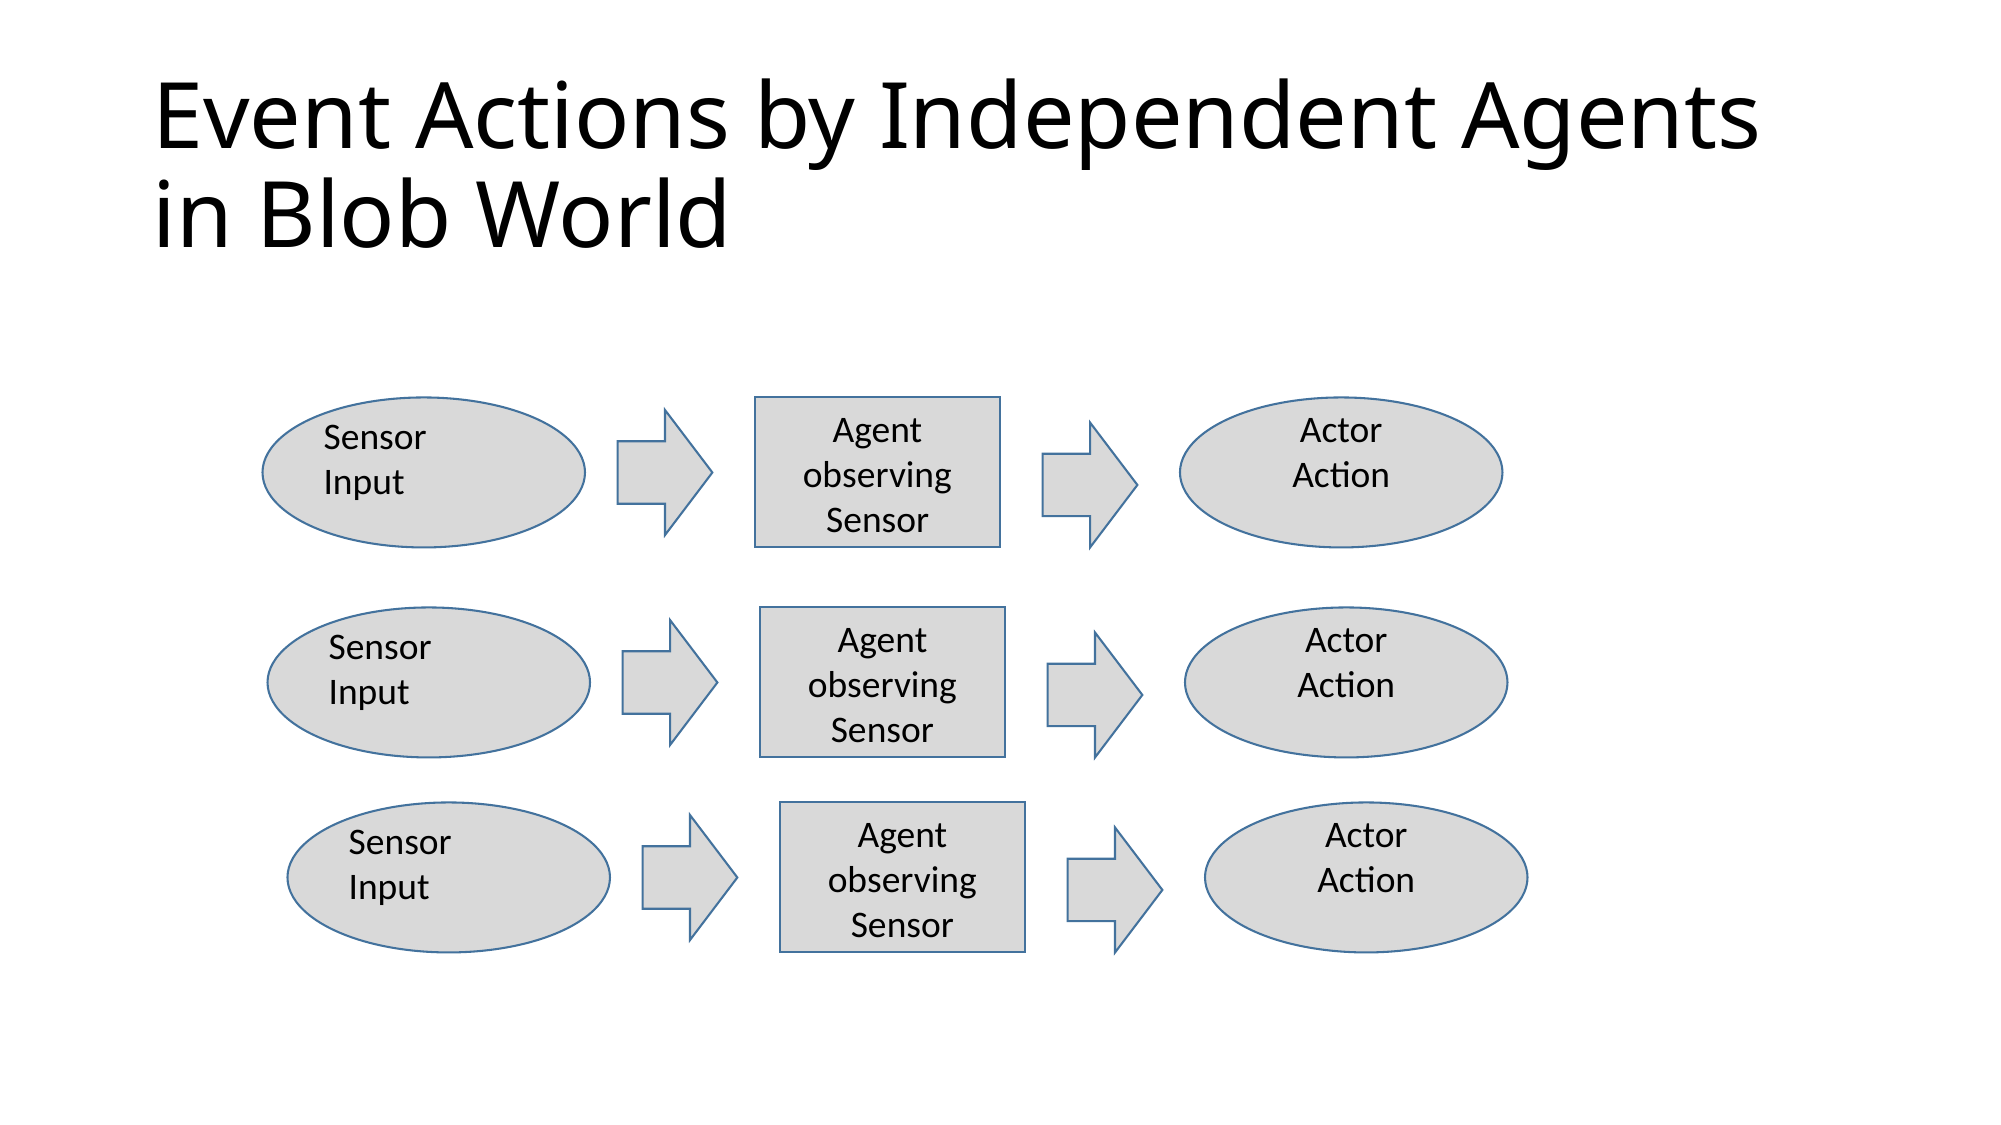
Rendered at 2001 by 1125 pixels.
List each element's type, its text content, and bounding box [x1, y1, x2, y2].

text_box Agent observing Sensor [779, 801, 1026, 953]
text_box [377, 801, 520, 809]
text_box [286, 818, 612, 954]
text_box Actor Action [1183, 606, 1509, 759]
text_box [621, 616, 719, 749]
text_box [616, 406, 714, 539]
text_box [261, 413, 587, 549]
text_box [1046, 629, 1144, 761]
text_box Sensor Input [333, 809, 552, 915]
text_box Sensor Input [313, 614, 532, 720]
text_box Actor Action [1203, 801, 1529, 954]
title Event Actions by Independent Agents in Blob World [137, 59, 1863, 278]
text_box [1041, 419, 1139, 551]
text_box Agent observing Sensor [754, 396, 1001, 548]
text_box [352, 396, 495, 404]
text_box Agent observing Sensor [759, 606, 1006, 758]
text_box [1066, 824, 1164, 956]
text_box [357, 606, 500, 614]
text_box [266, 623, 592, 759]
text_box [641, 811, 739, 944]
text_box Sensor Input [308, 404, 527, 510]
text_box Actor Action [1178, 396, 1504, 549]
